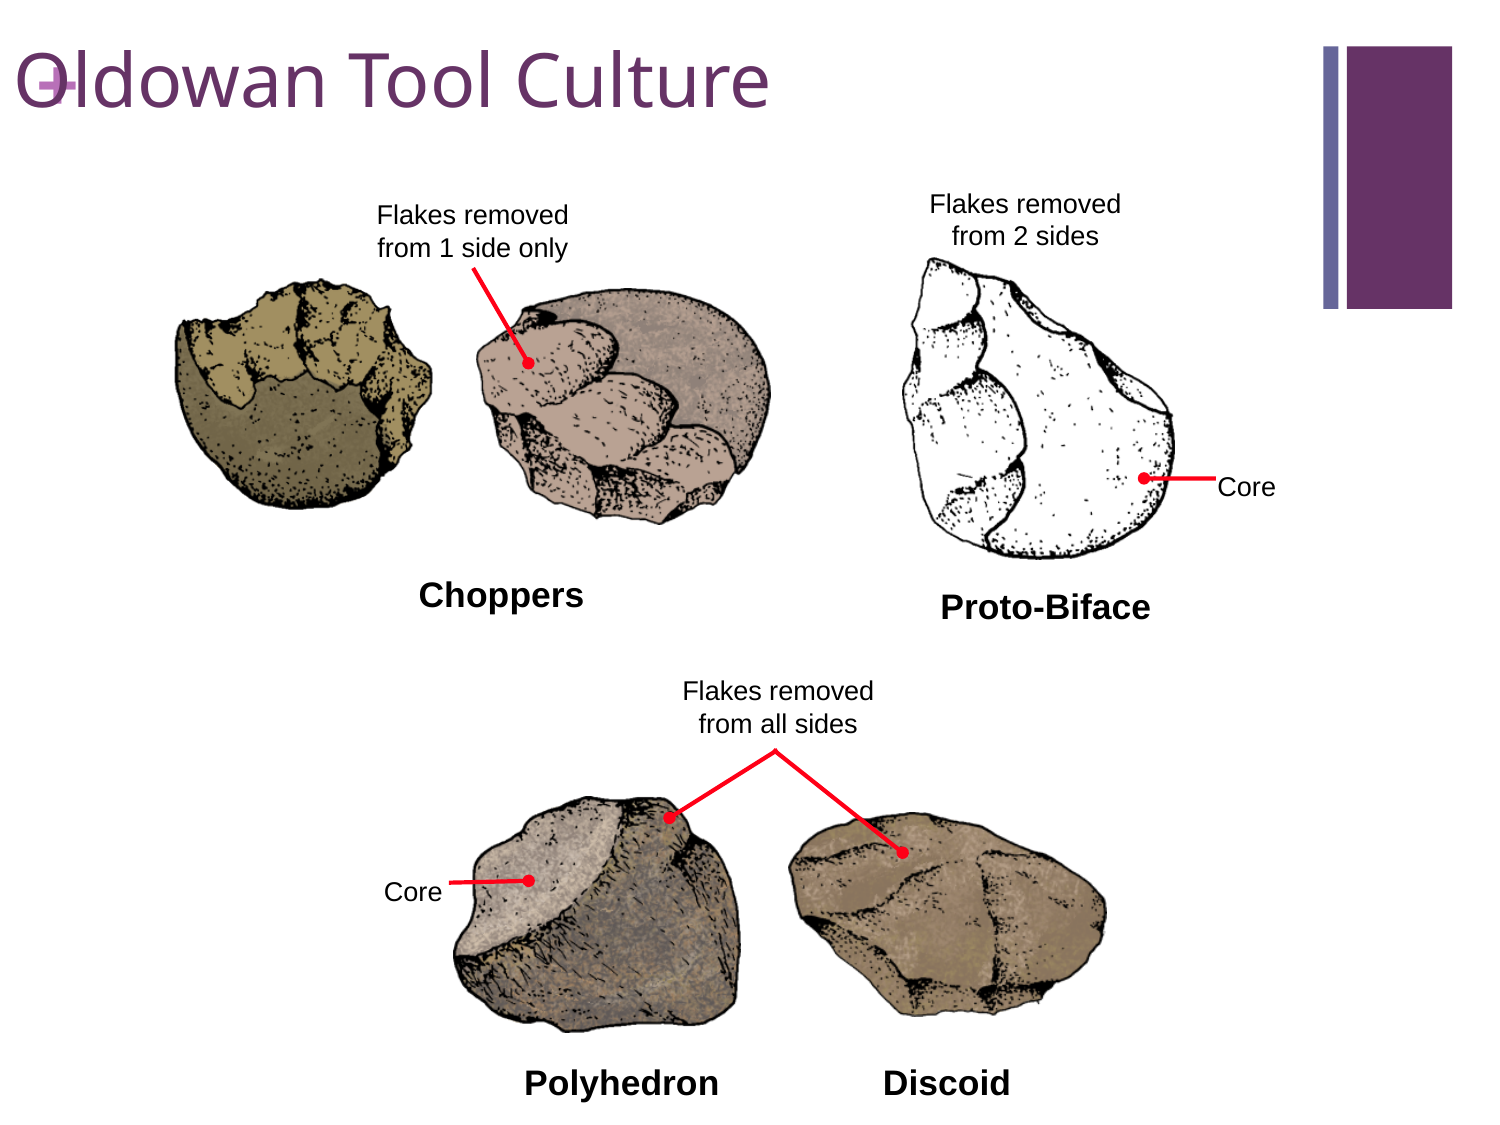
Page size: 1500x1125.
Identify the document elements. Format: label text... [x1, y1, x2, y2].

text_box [901, 185, 1271, 627]
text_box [167, 197, 772, 616]
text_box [376, 673, 1107, 1103]
title Oldowan Tool Culture [0, 0, 1500, 131]
